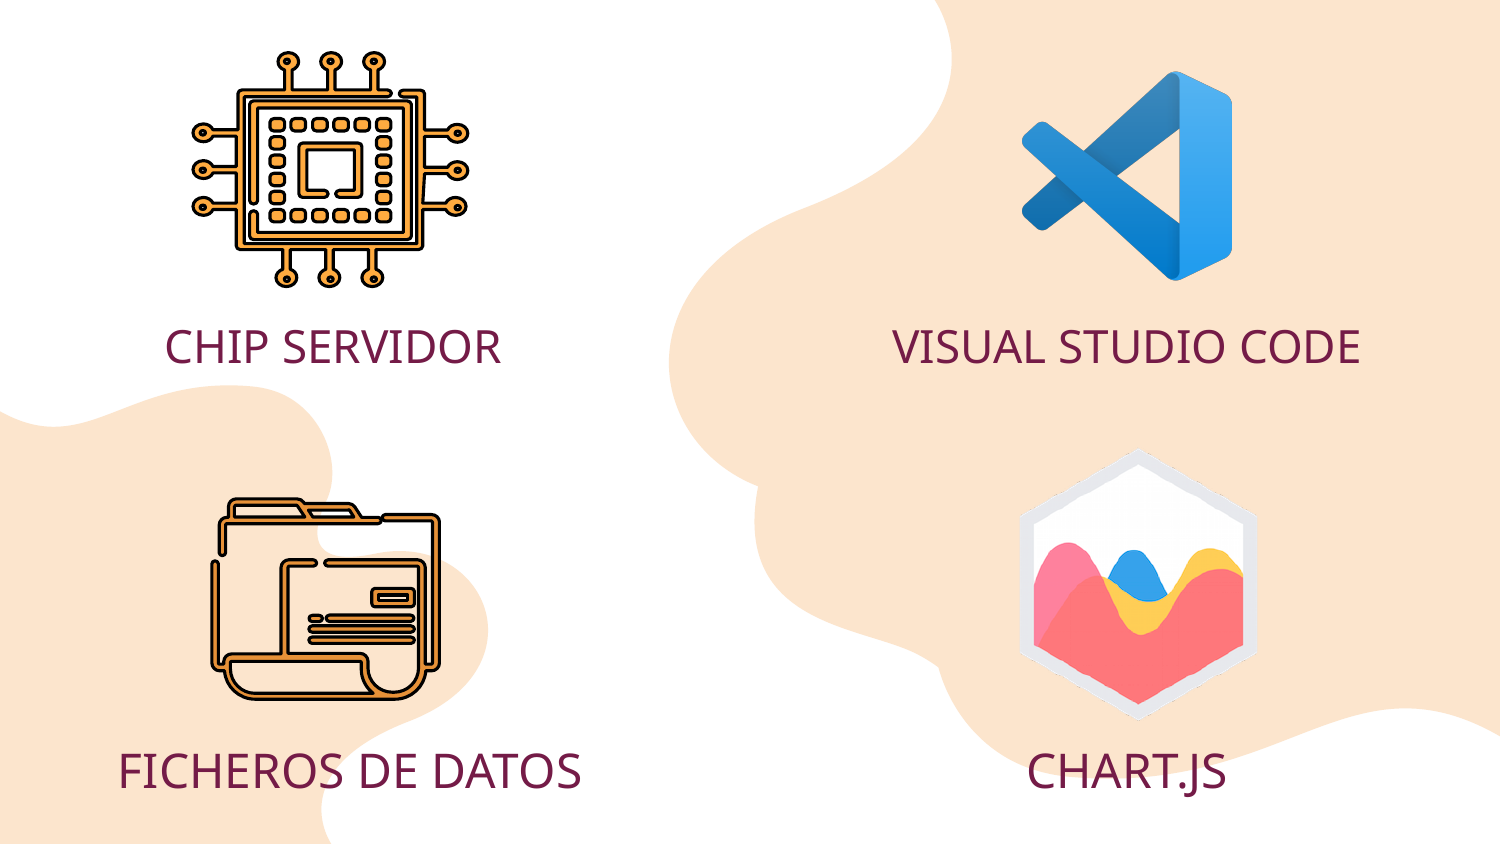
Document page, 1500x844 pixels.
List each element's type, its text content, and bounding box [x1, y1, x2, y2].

picture [1000, 447, 1276, 721]
picture [1022, 70, 1233, 281]
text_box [211, 498, 440, 700]
text_box CHART.JS [817, 734, 1438, 804]
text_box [192, 52, 469, 287]
text_box FICHEROS DE DATOS [40, 734, 661, 804]
text_box CHIP SERVIDOR [40, 309, 627, 380]
text_box VISUAL STUDIO CODE [834, 309, 1421, 380]
